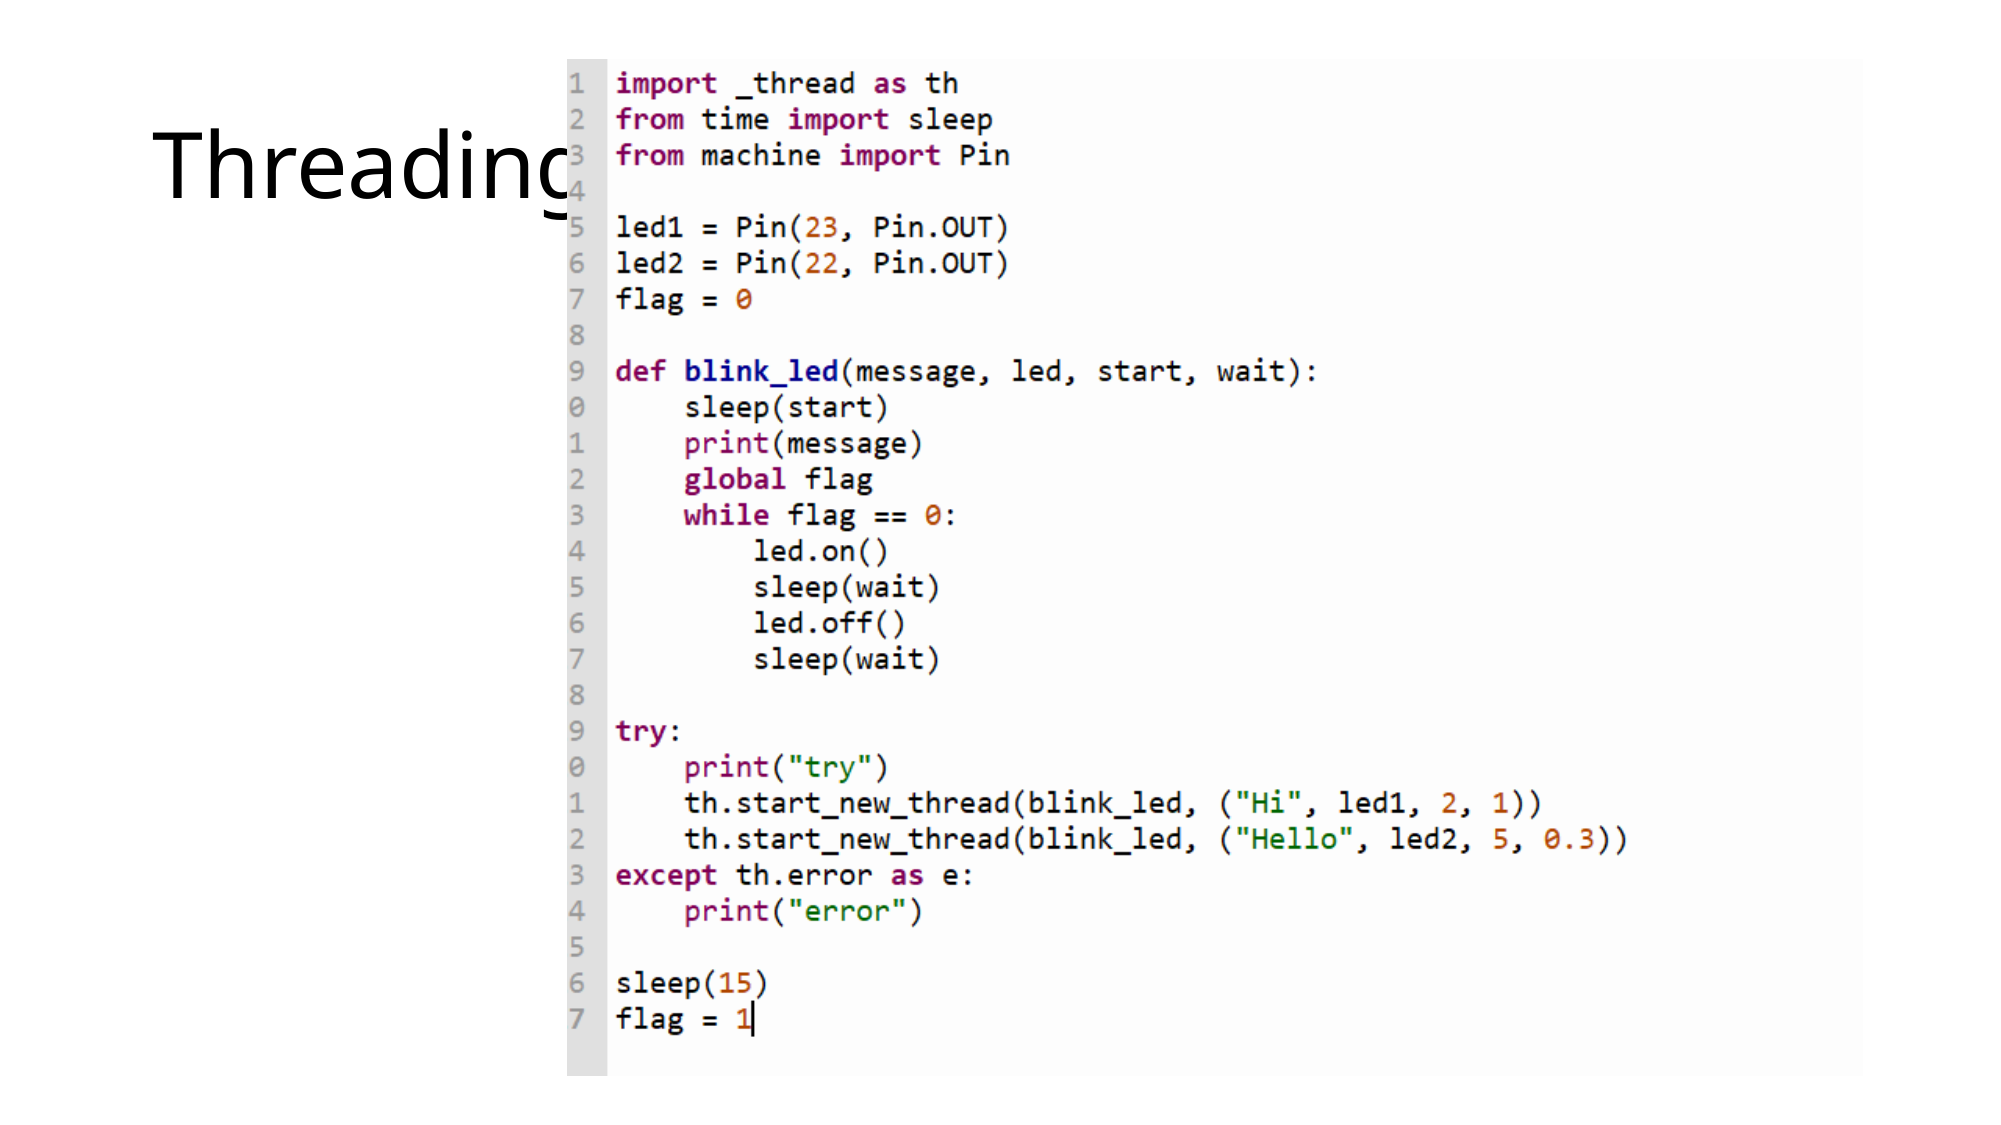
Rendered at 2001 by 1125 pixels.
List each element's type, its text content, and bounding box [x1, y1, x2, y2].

title Threading [137, 59, 567, 278]
picture [567, 59, 1863, 1076]
